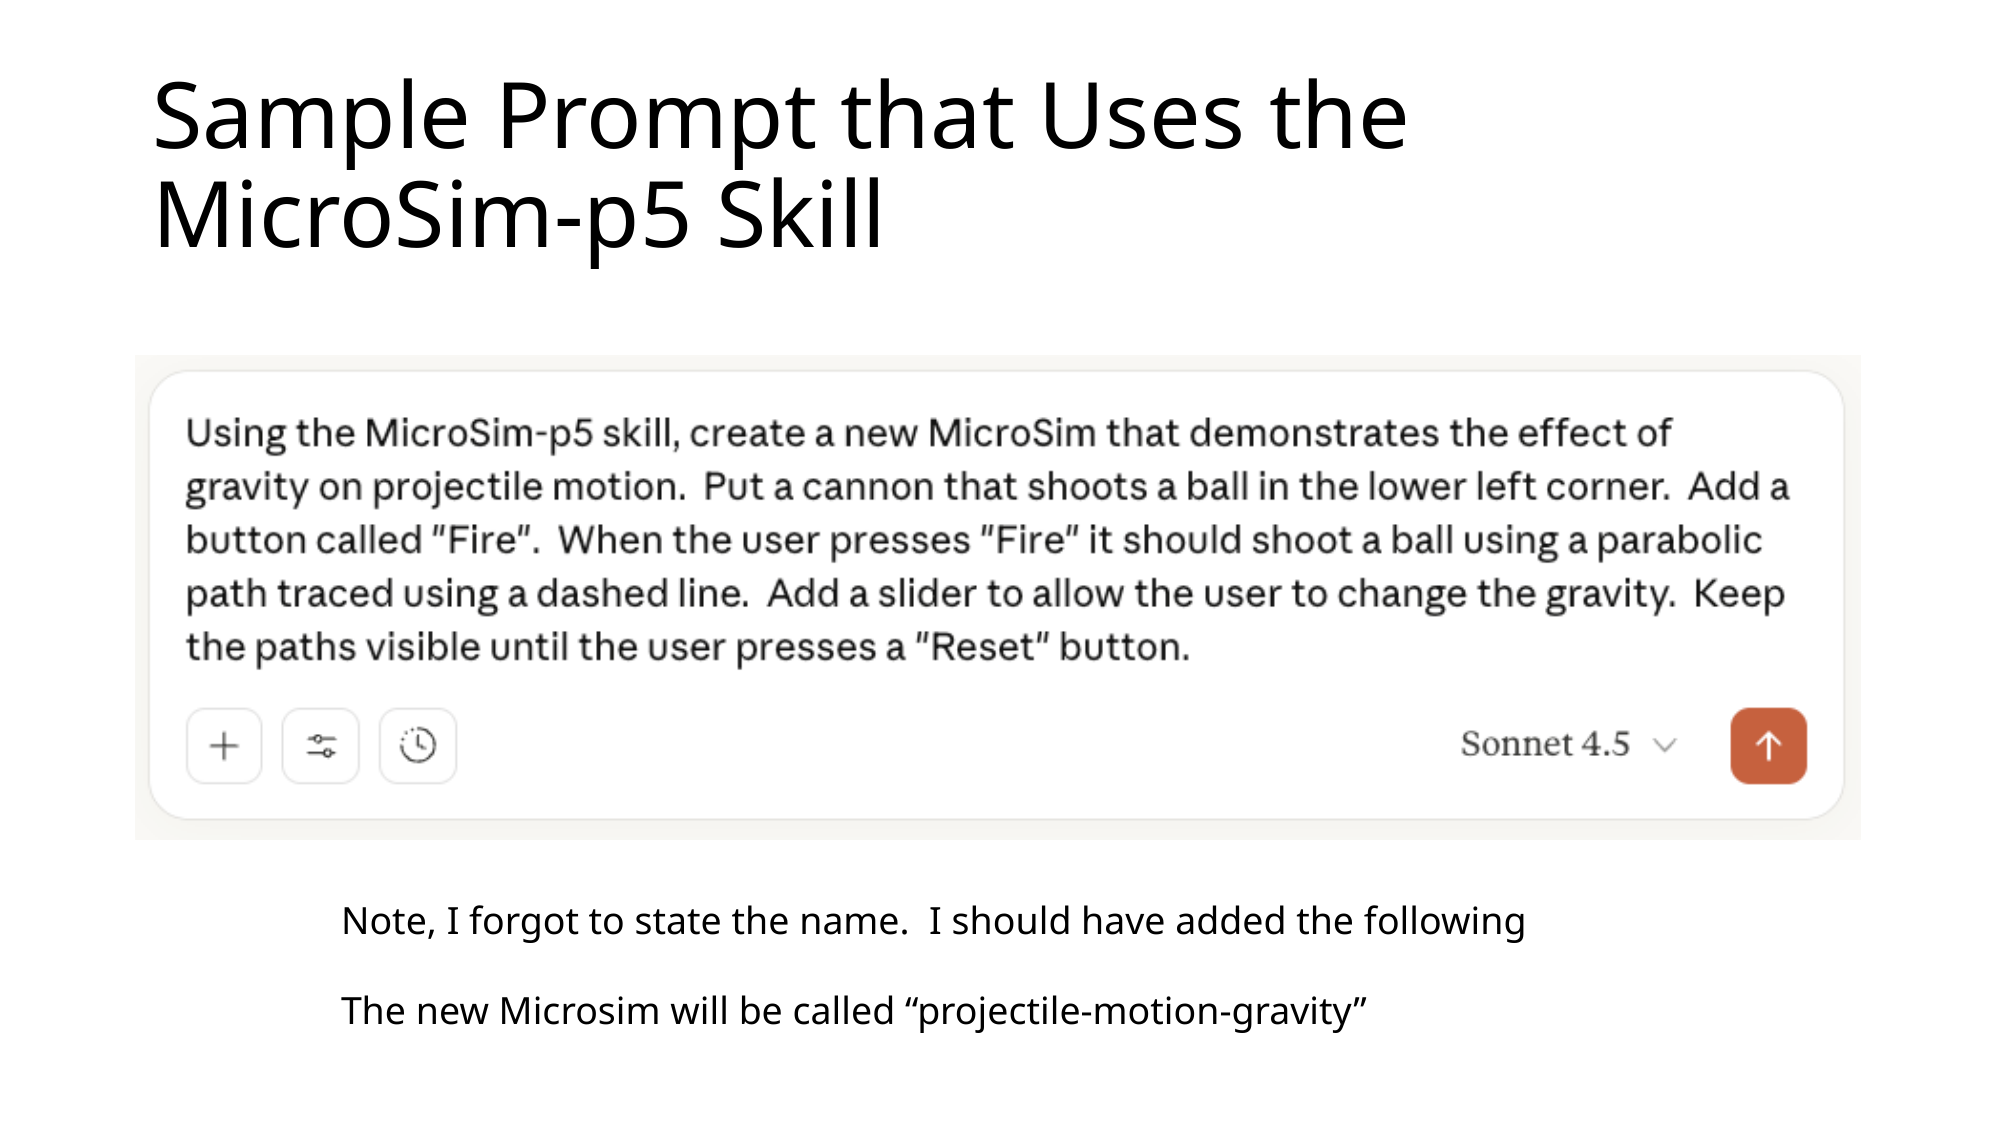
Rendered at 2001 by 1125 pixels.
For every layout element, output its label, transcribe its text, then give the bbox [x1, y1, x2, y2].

text_box Note, I forgot to state the name. I should have added the following The new Microsim will be called “projectile-motion-gravity” [326, 889, 1543, 1040]
title Sample Prompt that Uses the MicroSim-p5 Skill [137, 59, 1863, 278]
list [134, 354, 1861, 841]
